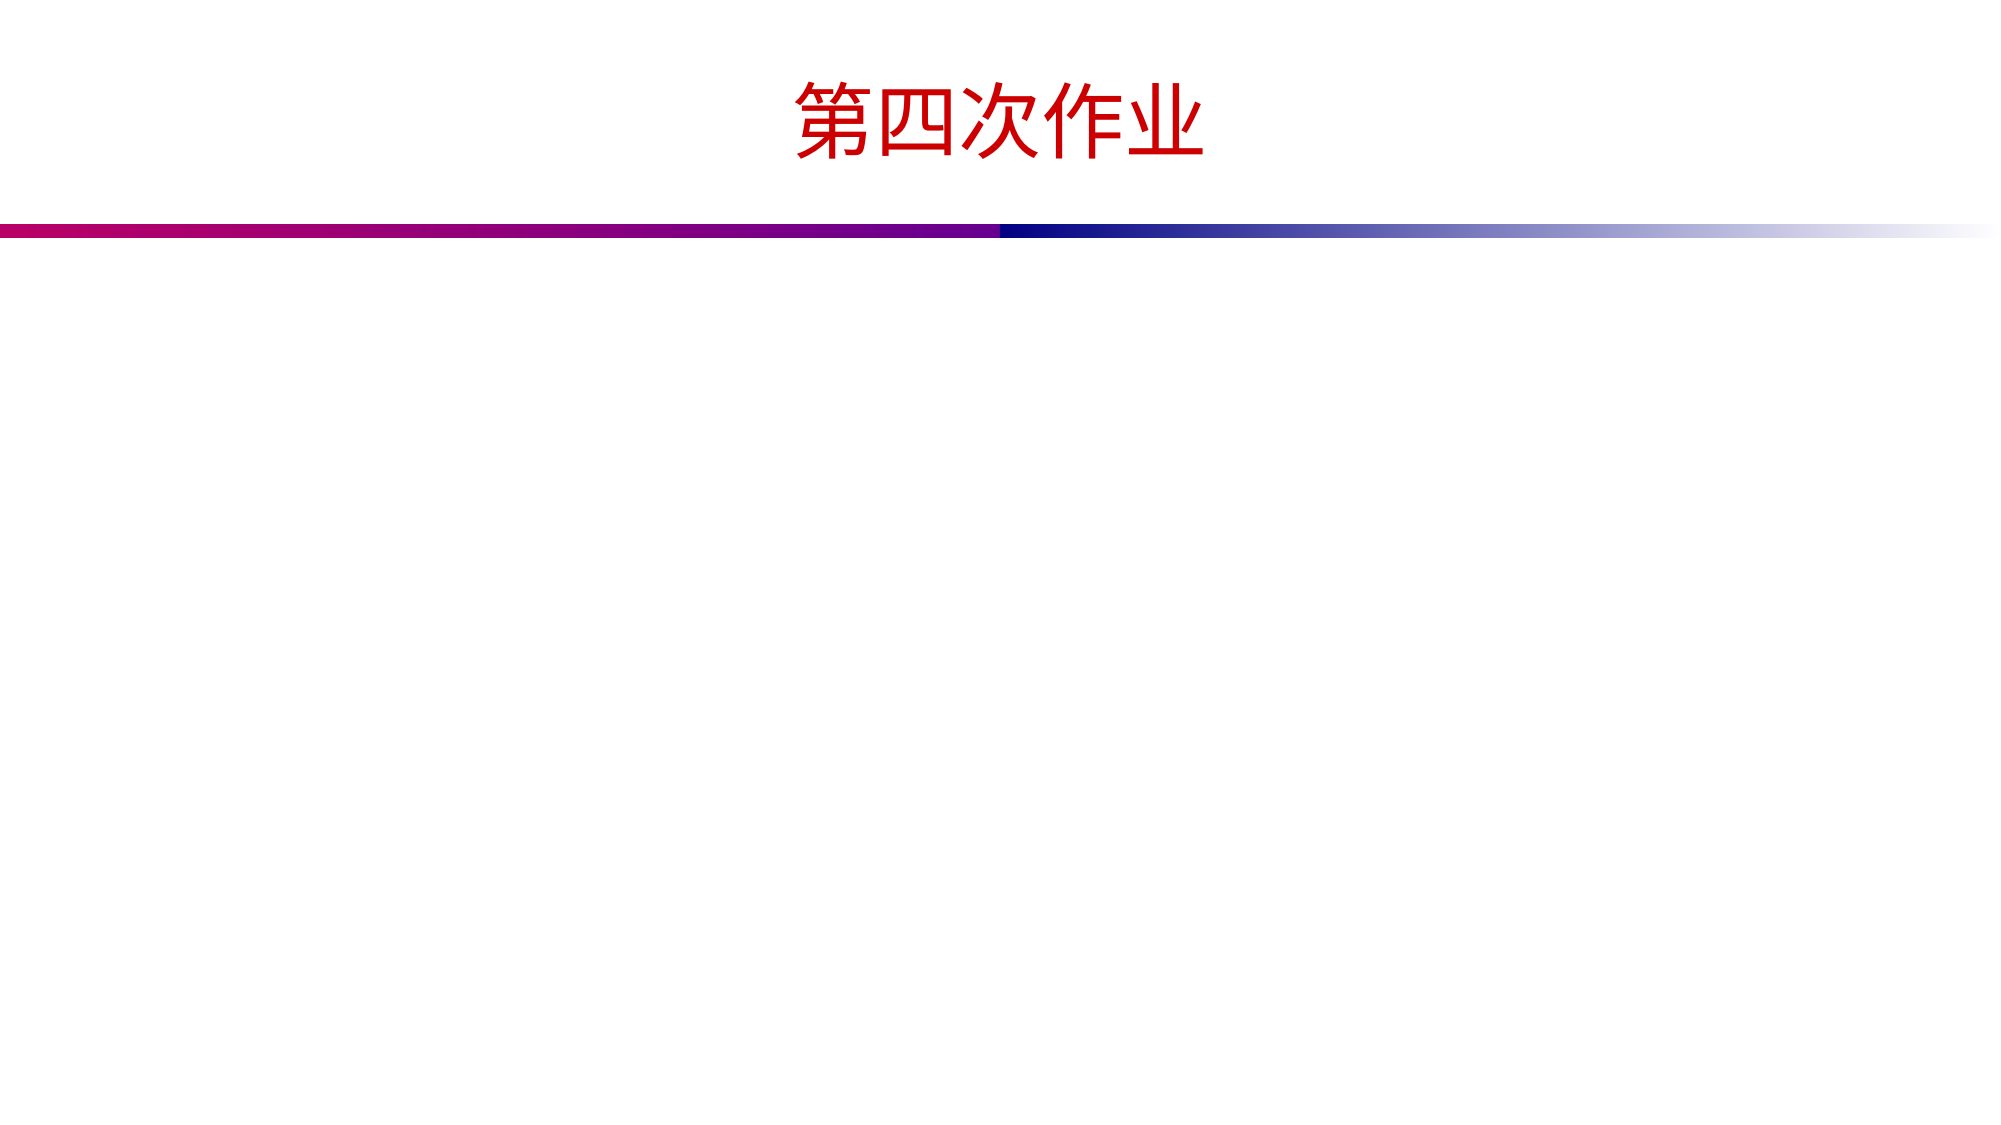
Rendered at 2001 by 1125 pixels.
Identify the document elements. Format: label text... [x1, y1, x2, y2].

title 第四次作业 [99, 37, 1900, 200]
